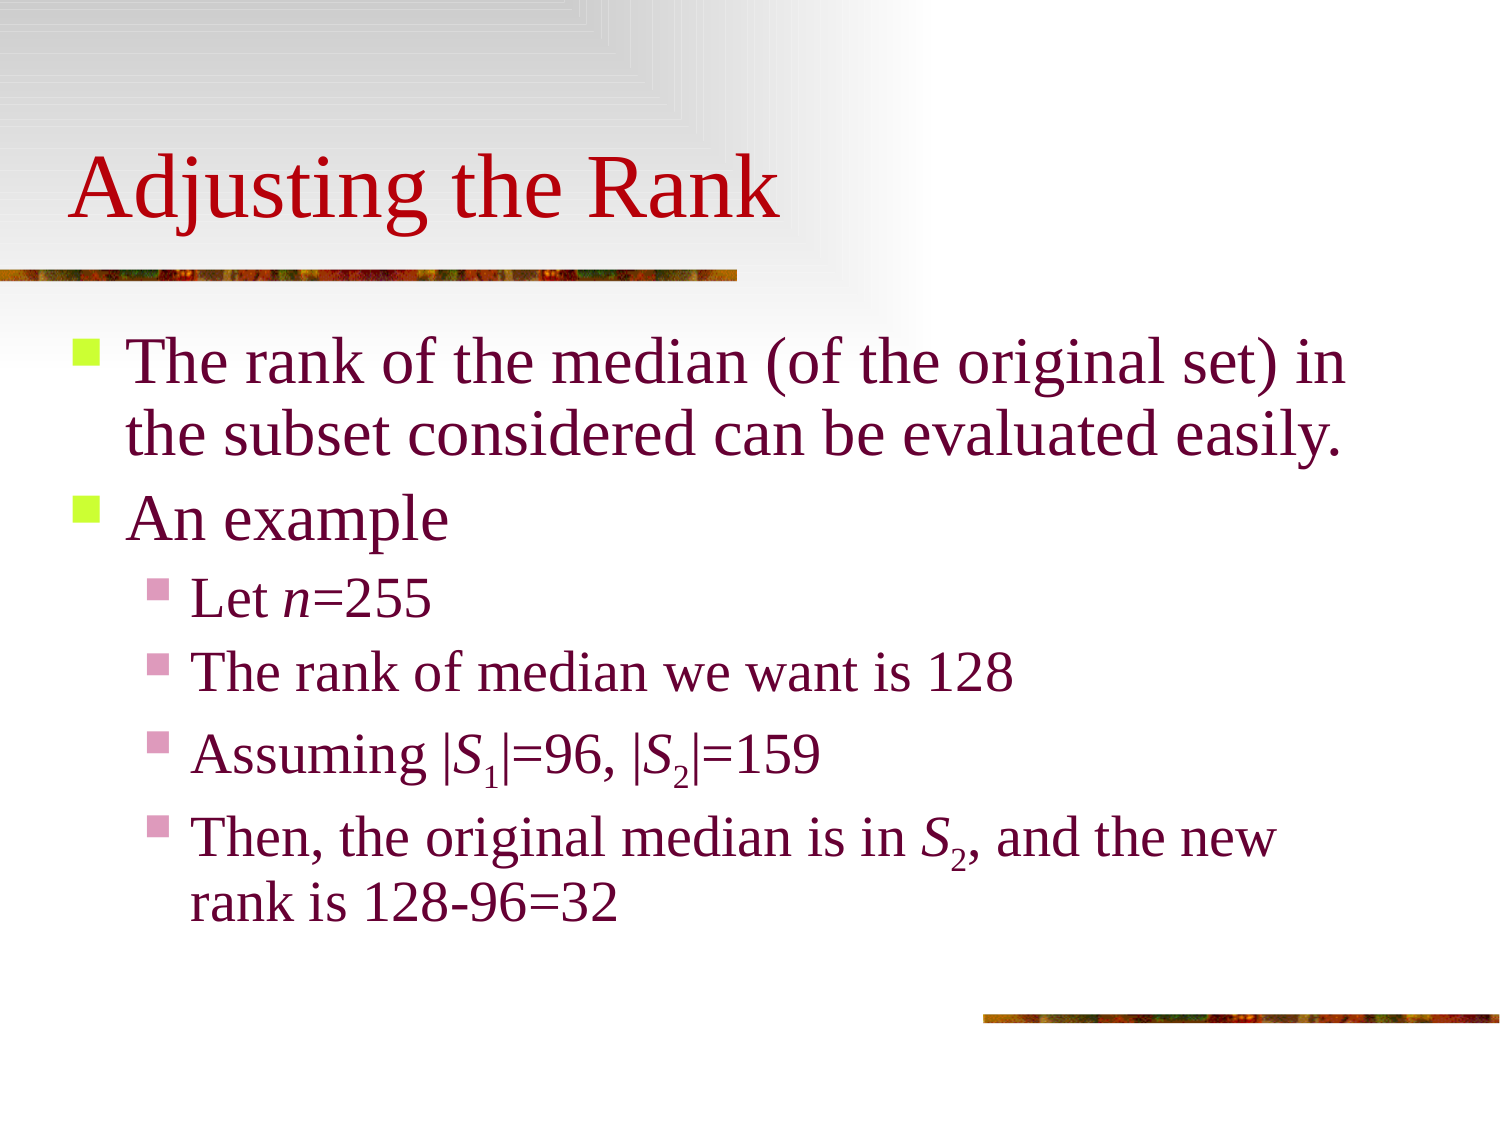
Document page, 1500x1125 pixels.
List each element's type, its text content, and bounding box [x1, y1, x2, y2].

list The rank of the median (of the original set) in the subset considered can be evaluated easily. An example Let n=255 The rank of median we want is 128 Assuming |S1|=96, |S2|=159 Then, the original median is in S2, and the new rank is 128-96=32 [53, 318, 1401, 1050]
picture [1401, 1013, 1500, 1026]
title Adjusting the Rank [52, 118, 1469, 244]
picture [0, 268, 737, 285]
